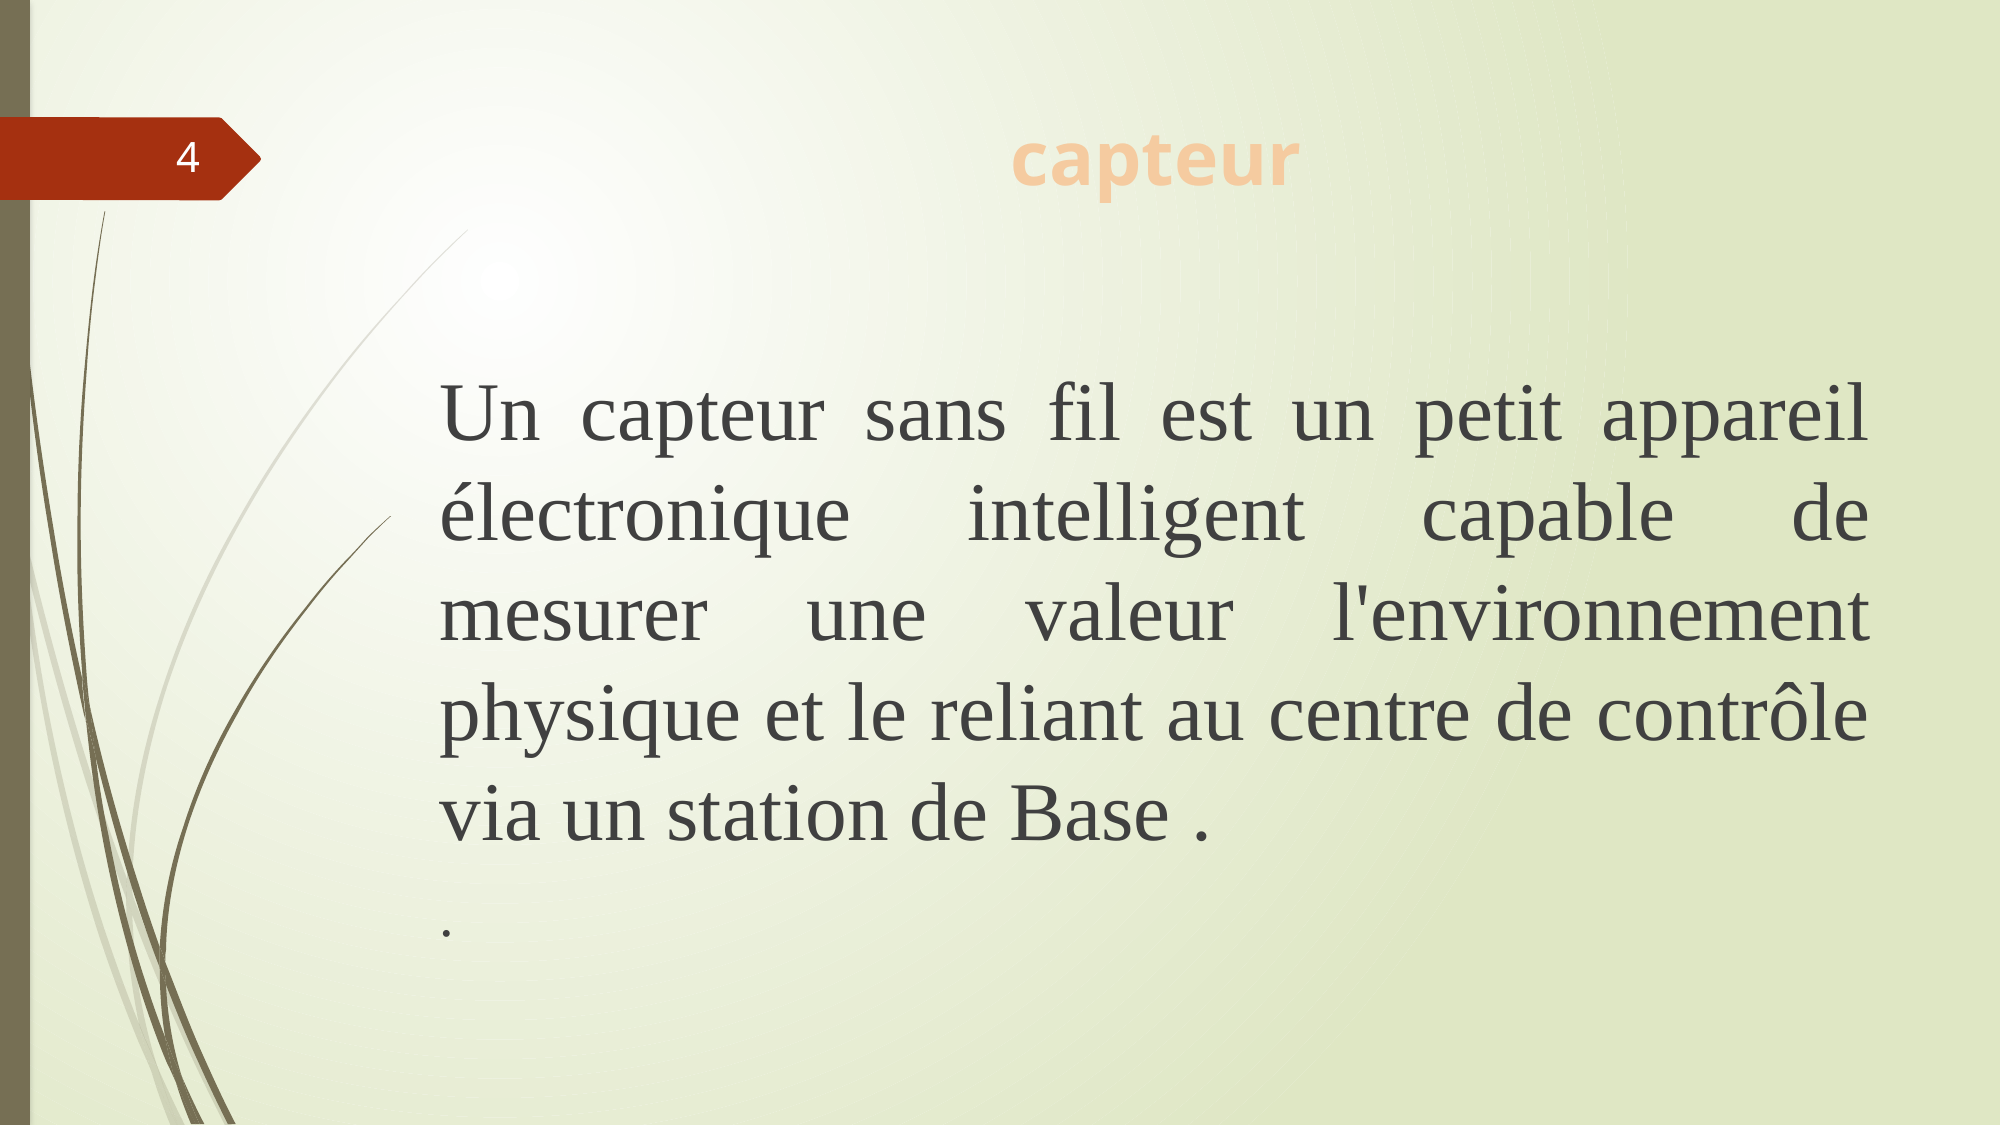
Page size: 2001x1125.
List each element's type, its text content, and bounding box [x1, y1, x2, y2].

title capteur [425, 102, 1888, 313]
list Un capteur sans fil est un petit appareil électronique intelligent capable de mesurer une valeur l'environnement physique et le reliant au centre de contrôle via un station de Base . . [424, 350, 1888, 970]
slide_number 4 [87, 129, 216, 190]
